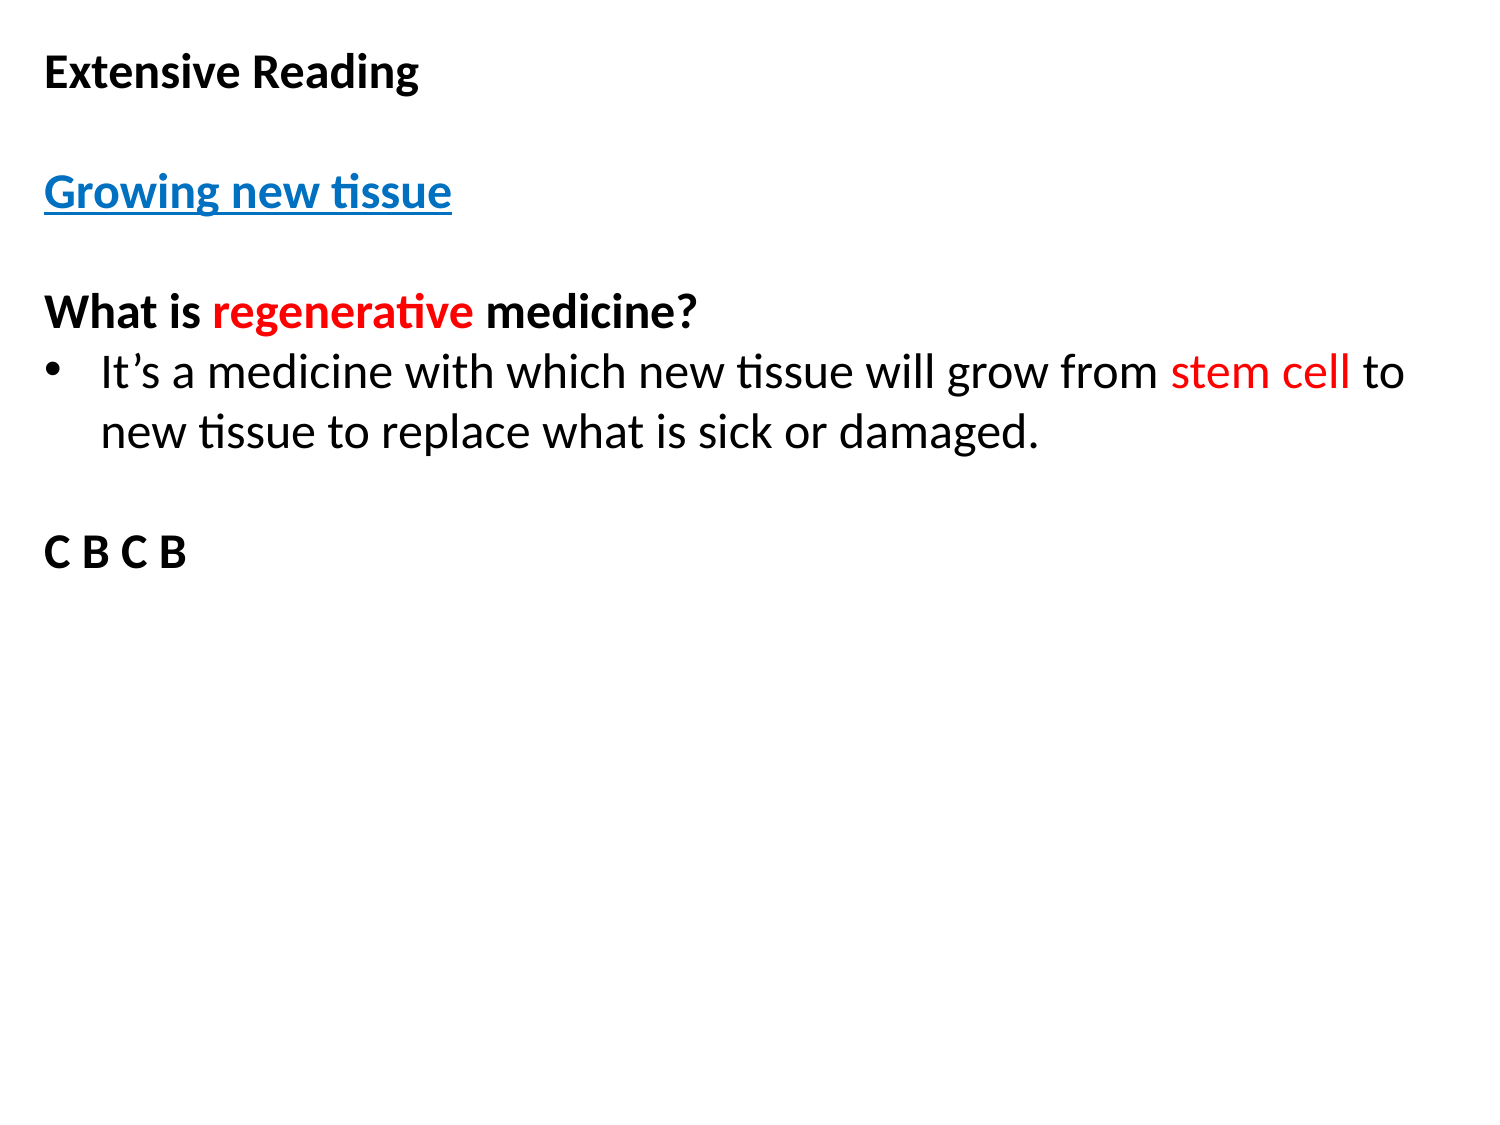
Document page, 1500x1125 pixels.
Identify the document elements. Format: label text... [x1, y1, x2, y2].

text_box Extensive Reading Growing new tissue What is regenerative medicine? It’s a medicine with which new tissue will grow from stem cell to new tissue to replace what is sick or damaged. C B C B [29, 30, 1483, 586]
